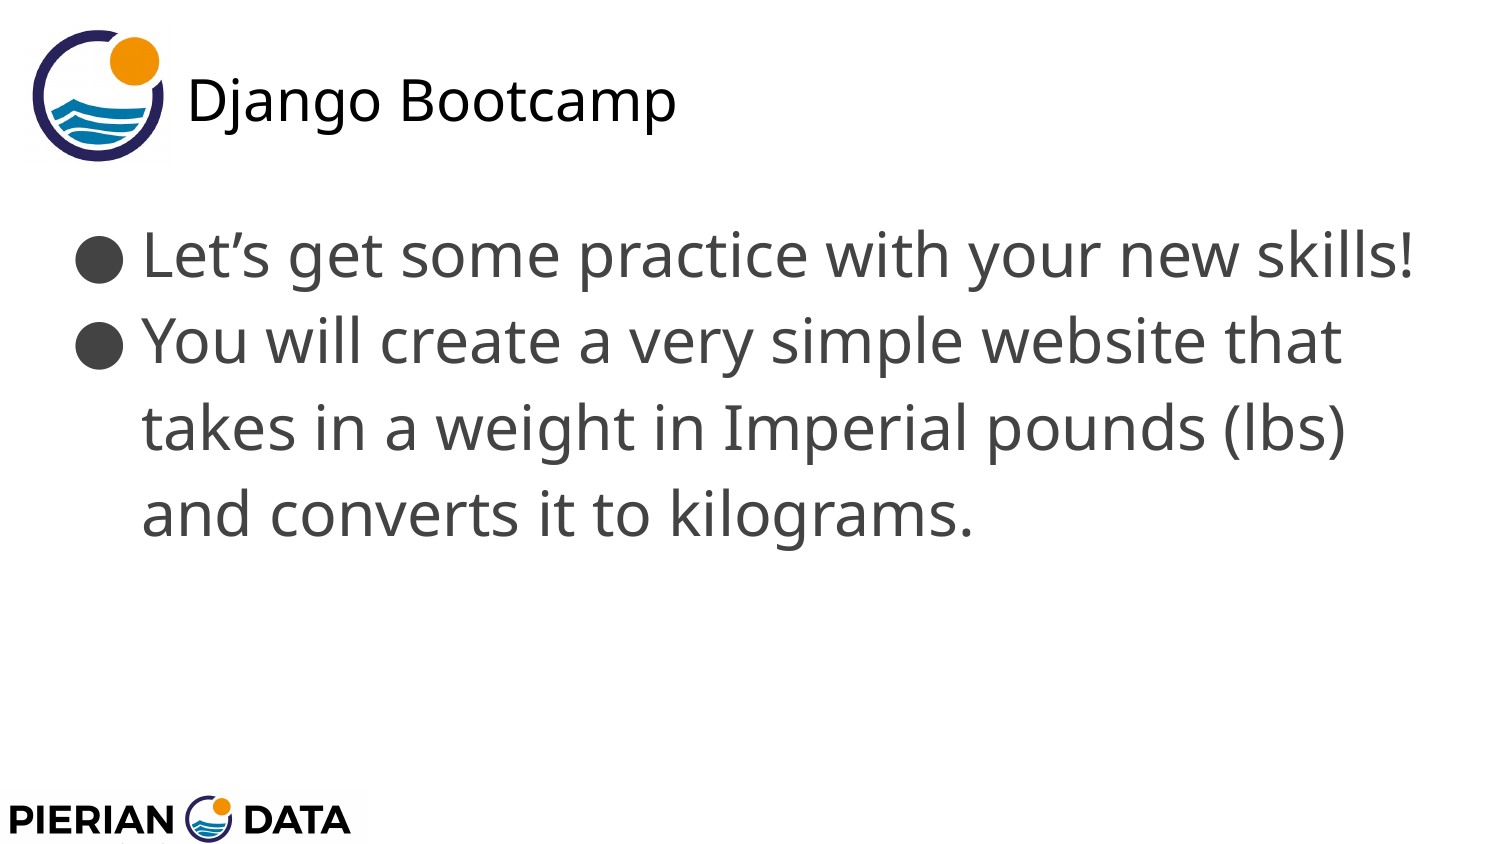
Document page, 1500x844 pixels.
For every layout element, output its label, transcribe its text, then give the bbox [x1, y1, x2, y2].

list Let’s get some practice with your new skills! You will create a very simple website that takes in a weight in Imperial pounds (lbs) and converts it to kilograms. [51, 189, 1449, 750]
picture [24, 24, 172, 167]
picture [0, 787, 368, 844]
title Django Bootcamp [176, 48, 1449, 143]
